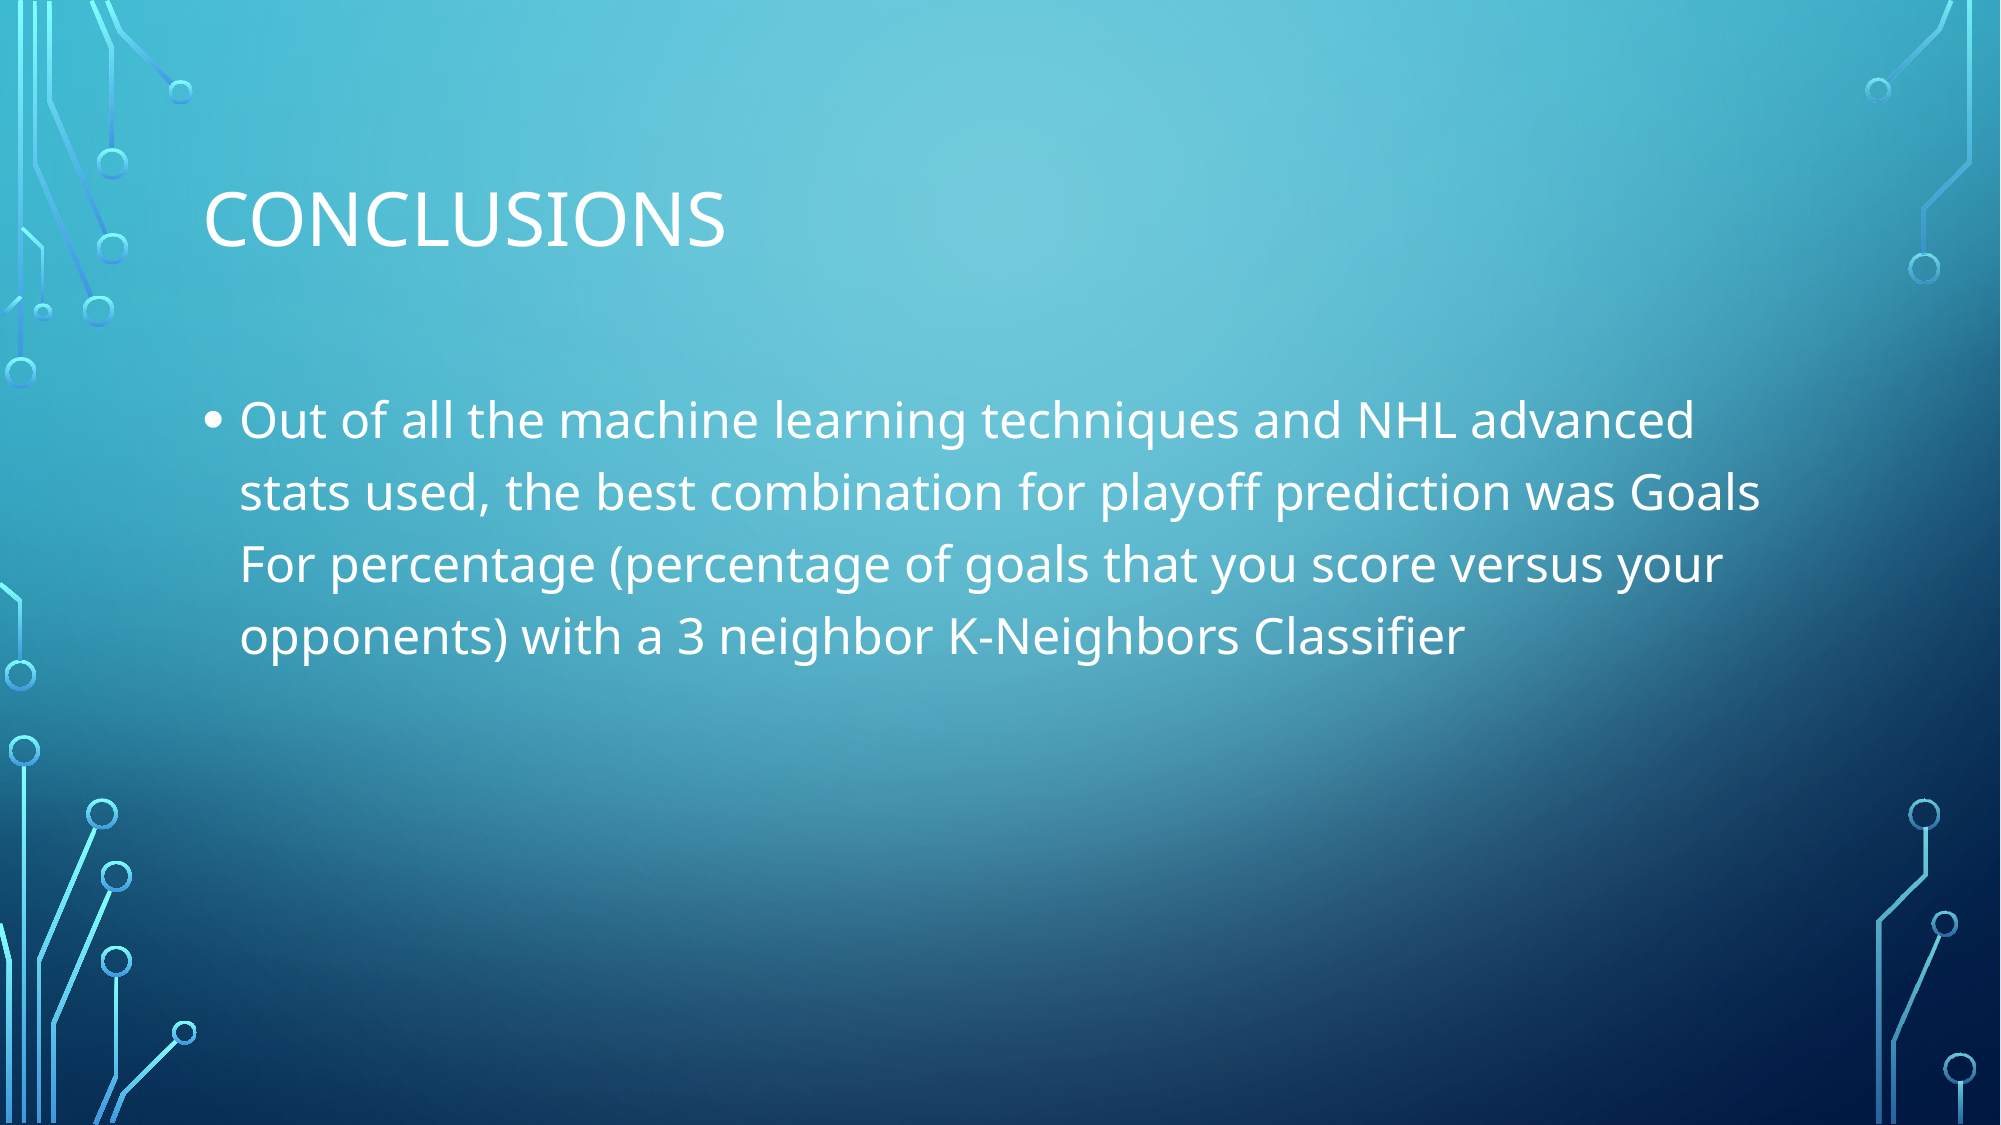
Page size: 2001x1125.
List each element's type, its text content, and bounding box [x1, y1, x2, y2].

title Conclusions [187, 101, 1813, 344]
list Out of all the machine learning techniques and NHL advanced stats used, the best combination for playoff prediction was Goals For percentage (percentage of goals that you score versus your opponents) with a 3 neighbor K-Neighbors Classifier [187, 369, 1813, 950]
